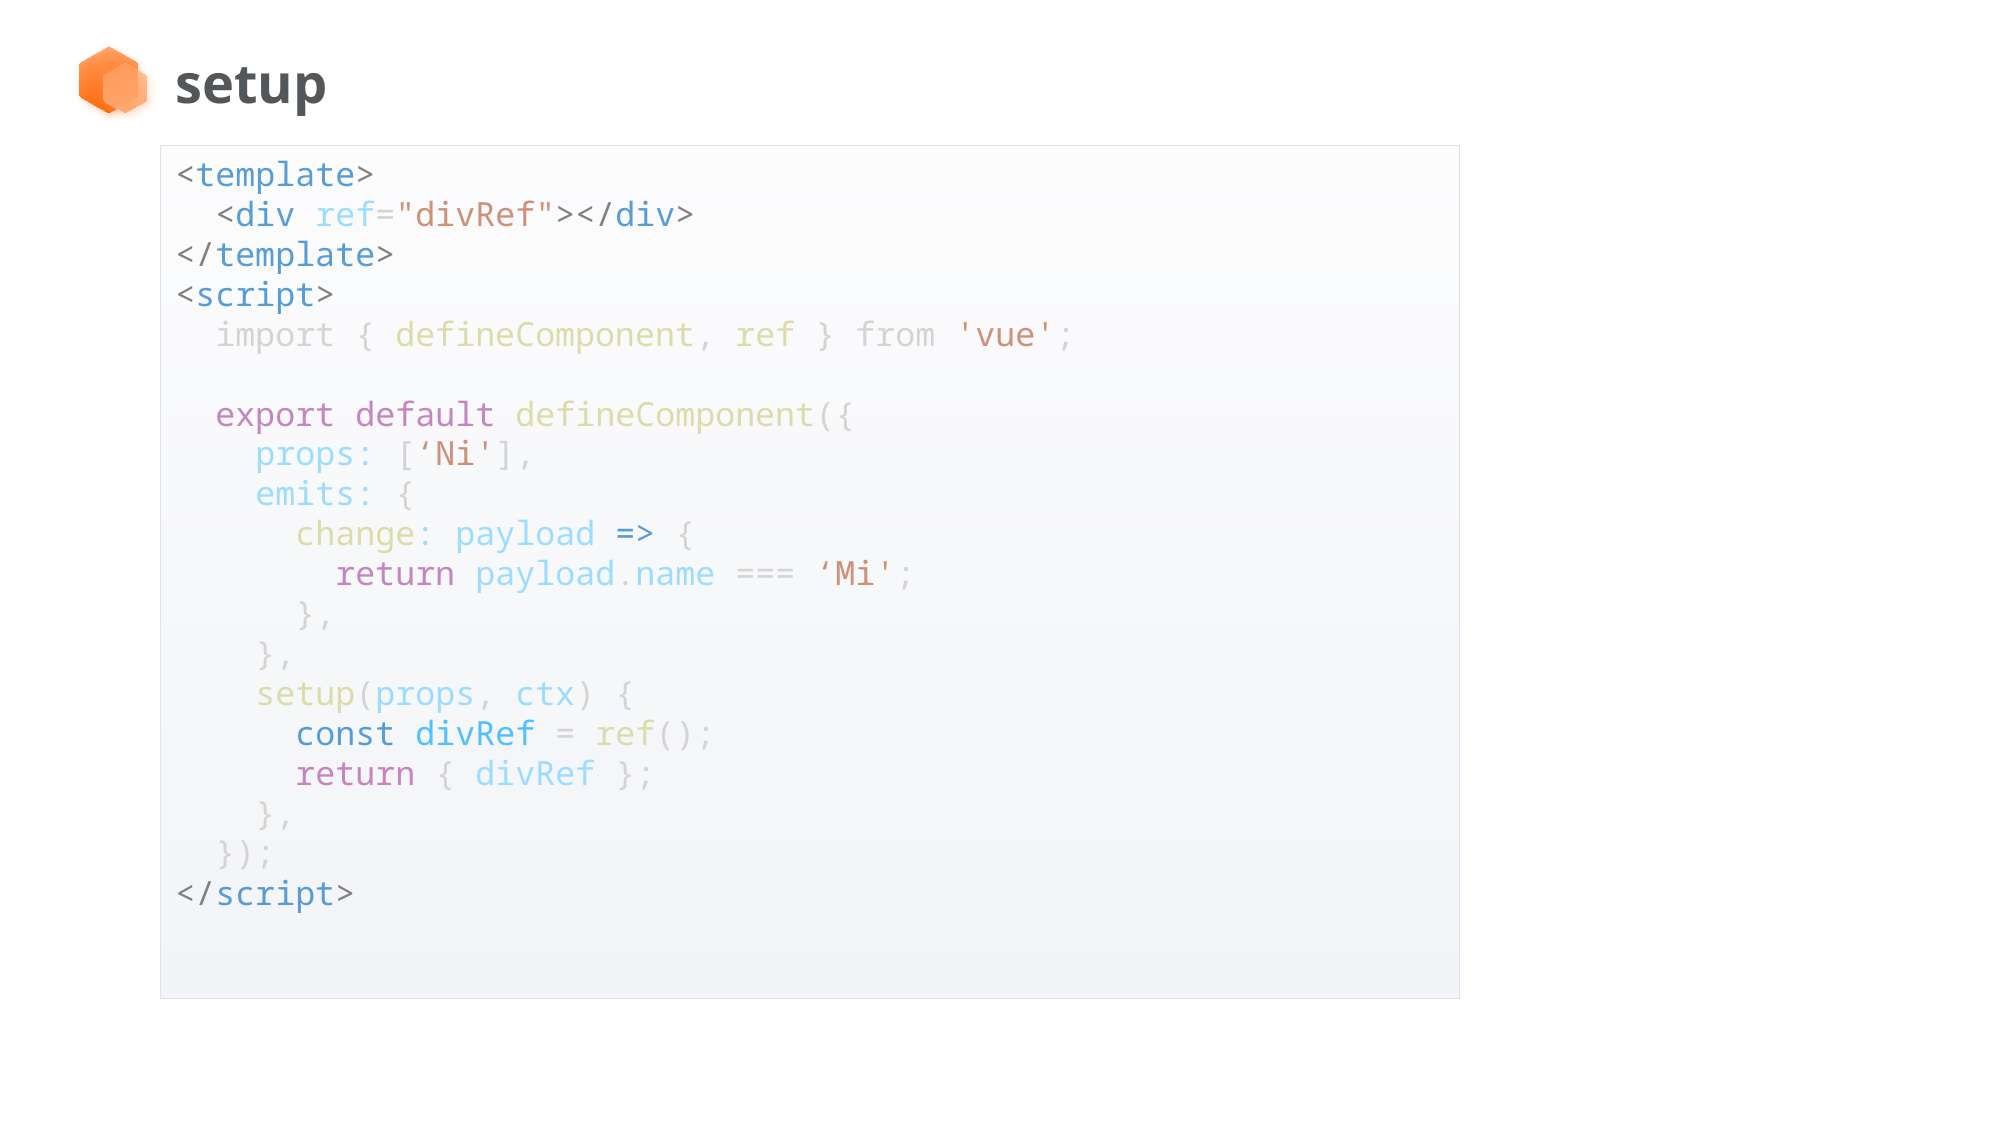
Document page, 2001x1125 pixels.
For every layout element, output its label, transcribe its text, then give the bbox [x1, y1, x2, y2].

list setup [160, 49, 1921, 123]
text_box <template> <div ref="divRef"></div> </template> <script> import { defineComponent, ref } from 'vue'; export default defineComponent({ props: [‘Ni'], emits: { change: payload => { return payload.name === ‘Mi'; }, }, setup(props, ctx) { const divRef = ref(); return { divRef }; }, }); </script> [160, 145, 1460, 999]
